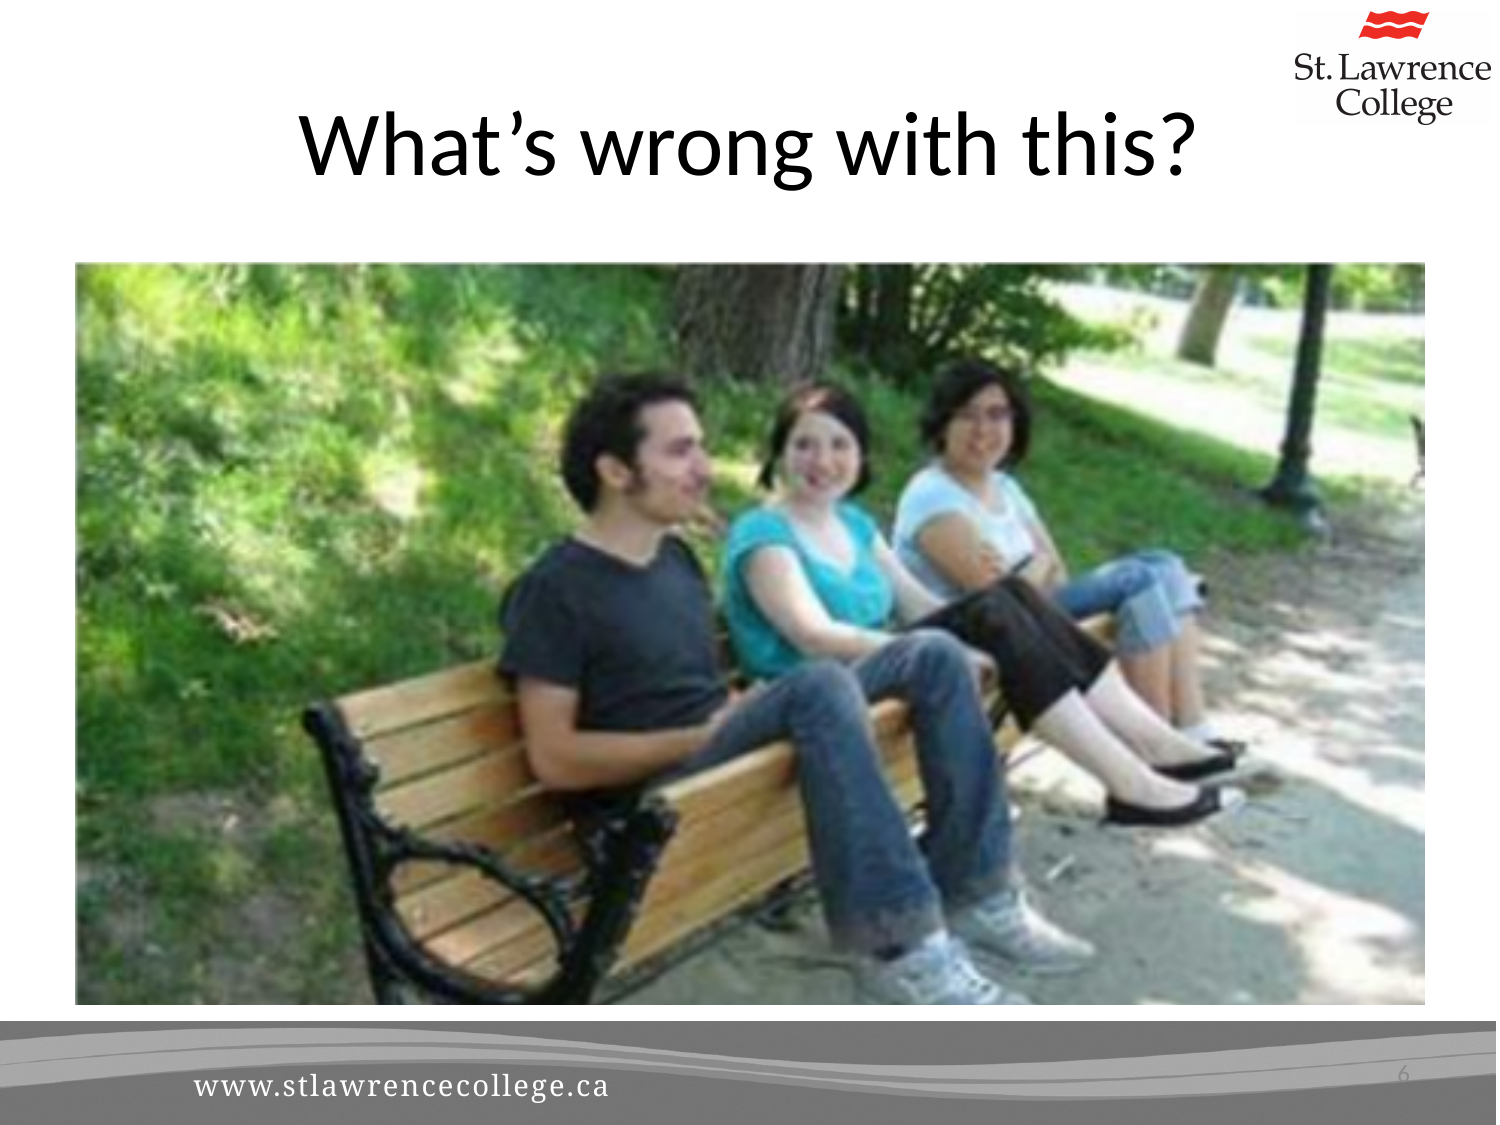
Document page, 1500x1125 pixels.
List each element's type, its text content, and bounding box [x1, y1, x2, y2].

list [74, 262, 1426, 1006]
slide_number 6 [1074, 1042, 1425, 1103]
title What’s wrong with this? [75, 45, 1425, 233]
picture [0, 1021, 1496, 1125]
picture [1295, 11, 1491, 125]
